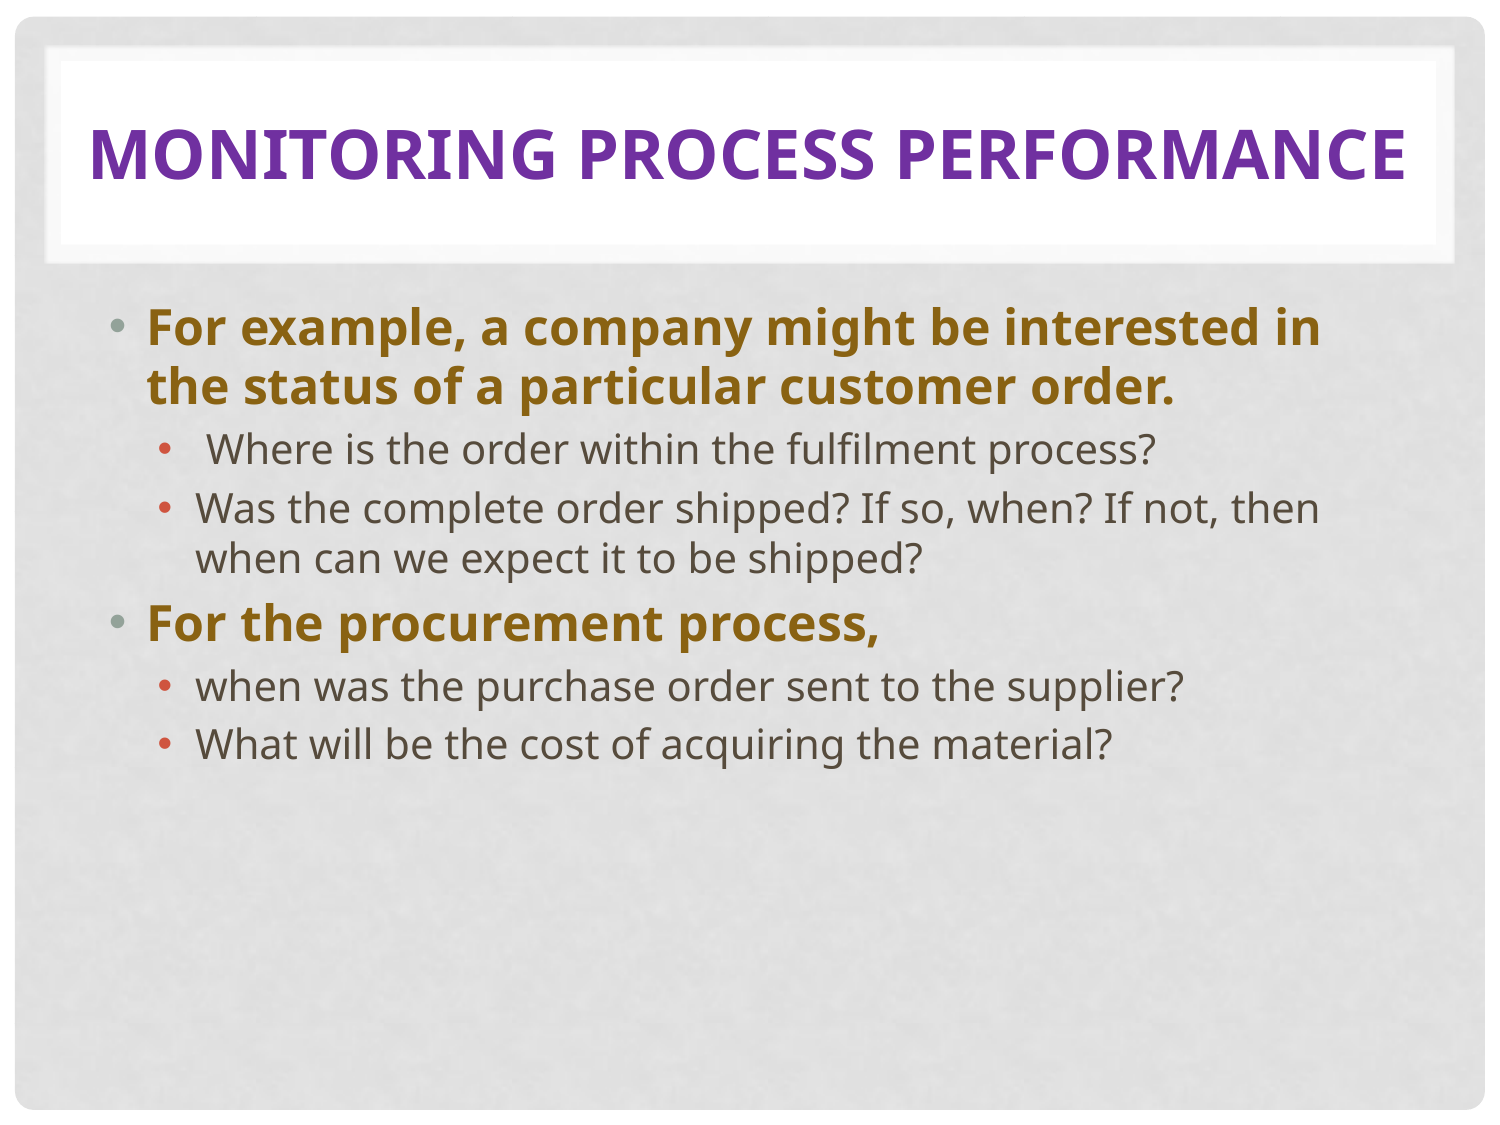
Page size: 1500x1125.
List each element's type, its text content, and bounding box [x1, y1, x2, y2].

title Monitoring Process Performance [69, 66, 1425, 238]
list For example, a company might be interested in the status of a particular customer order. Where is the order within the fulfilment process? Was the complete order shipped? If so, when? If not, then when can we expect it to be shipped? For the procurement process, when was the purchase order sent to the supplier? What will be the cost of acquiring the material? [75, 287, 1425, 1005]
